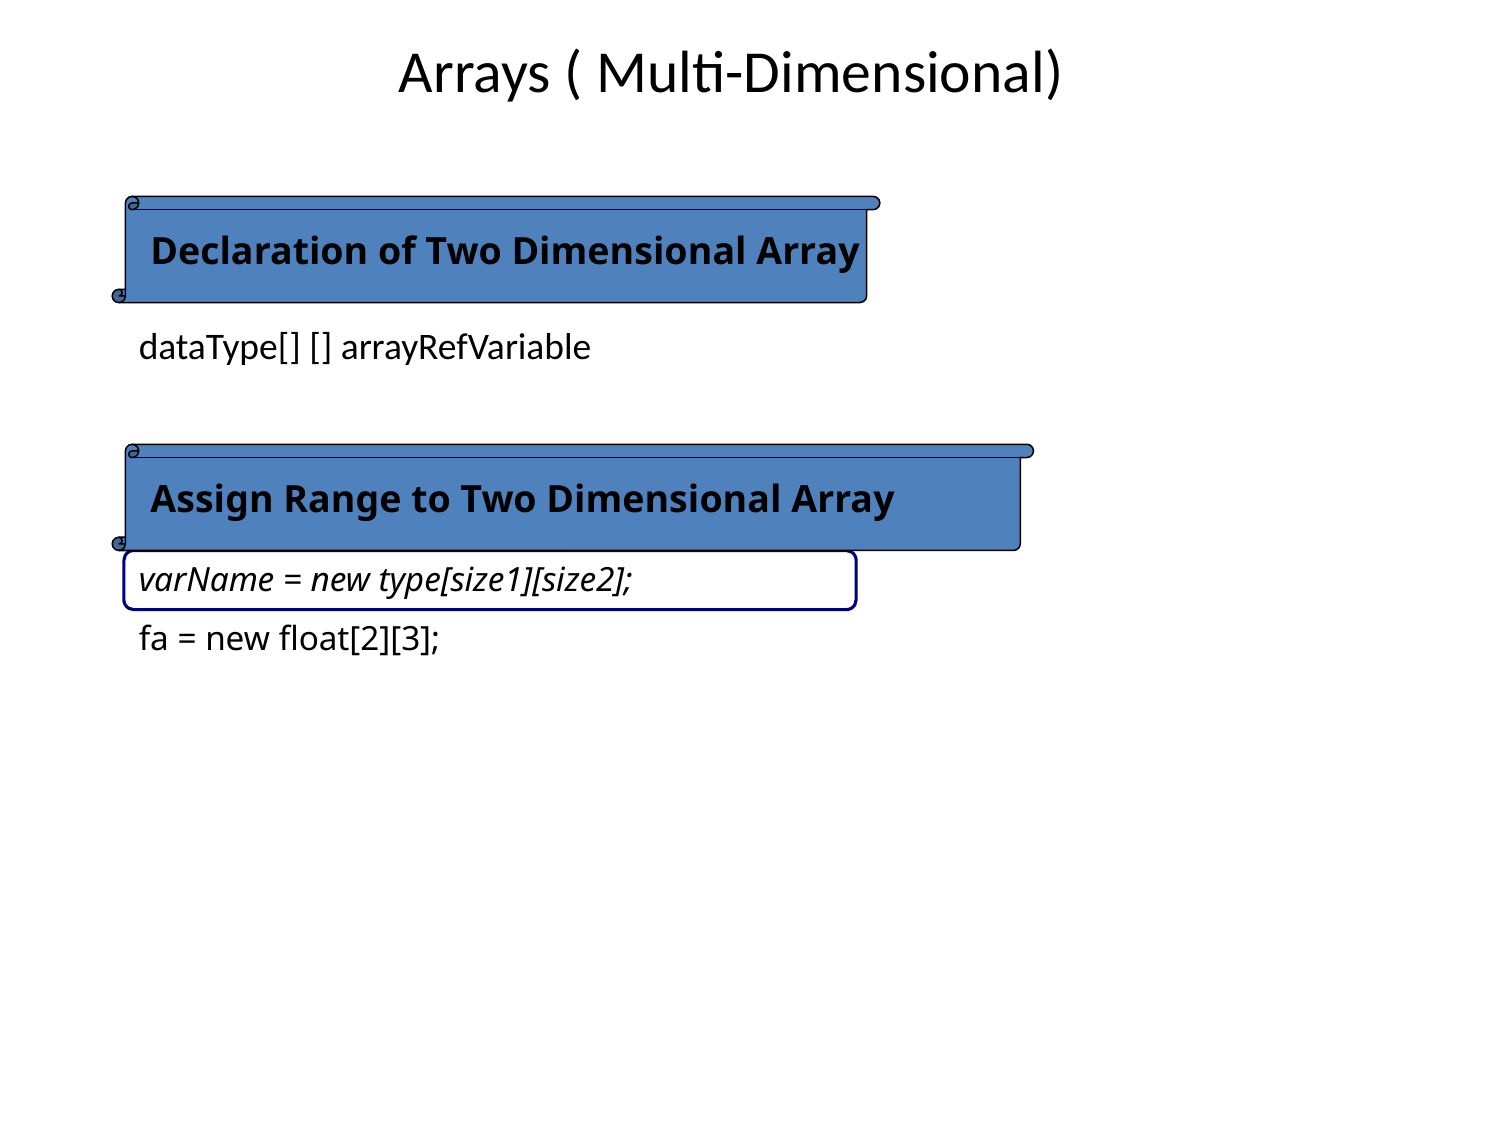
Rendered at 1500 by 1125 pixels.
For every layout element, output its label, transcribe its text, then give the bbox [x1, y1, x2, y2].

text_box Assign Range to Two Dimensional Array [135, 467, 999, 528]
text_box dataType[] [] arrayRefVariable [123, 314, 869, 375]
text_box fa = new float[2][3]; [123, 609, 597, 665]
text_box [112, 444, 1034, 551]
text_box [126, 551, 857, 610]
title Arrays ( Multi-Dimensional) [125, 24, 1338, 113]
text_box [112, 196, 880, 303]
text_box Declaration of Two Dimensional Array [135, 219, 963, 280]
text_box varName = new type[size1][size2]; [123, 551, 680, 606]
